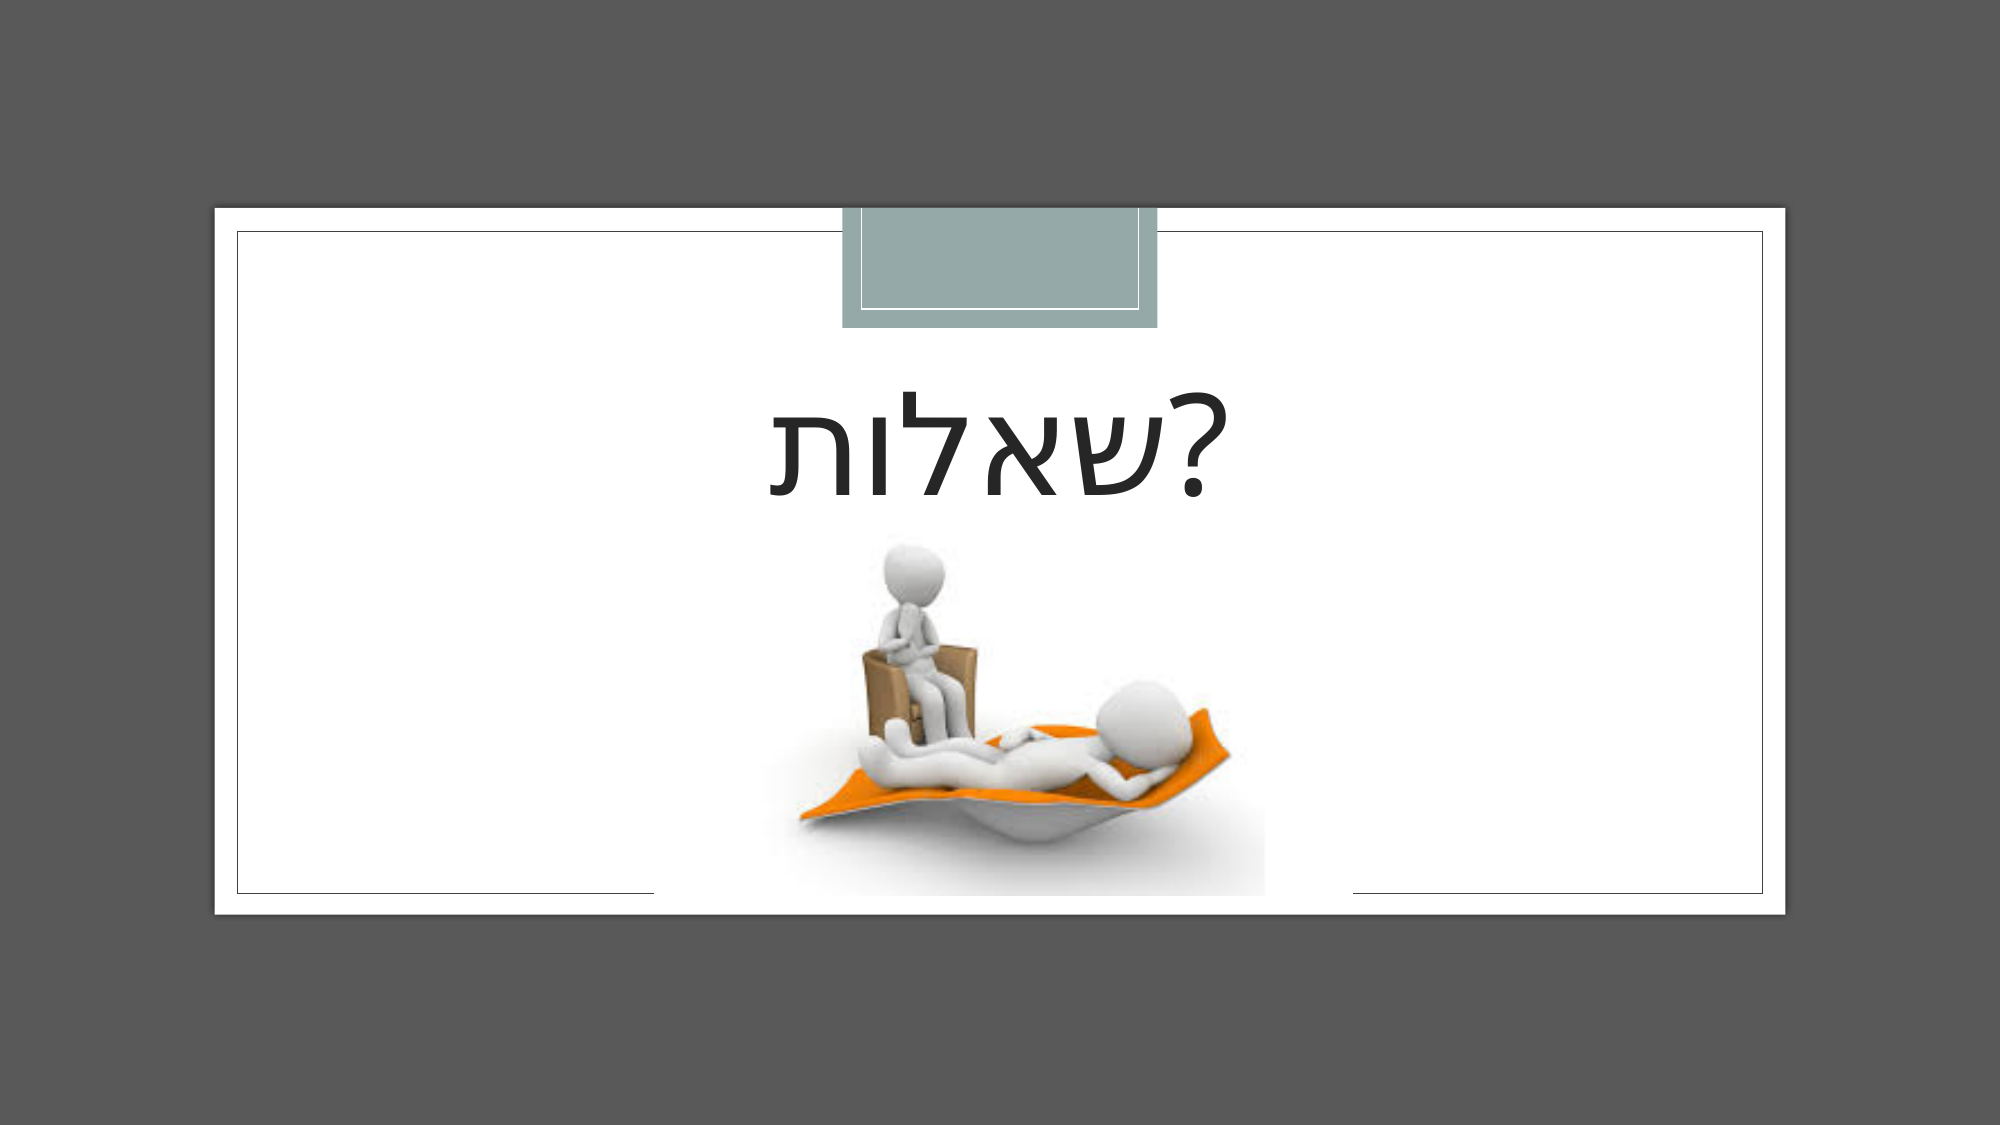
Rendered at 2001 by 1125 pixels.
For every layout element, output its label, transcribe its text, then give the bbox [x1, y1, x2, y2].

title שאלות? [267, 352, 1733, 554]
picture [654, 531, 1353, 896]
